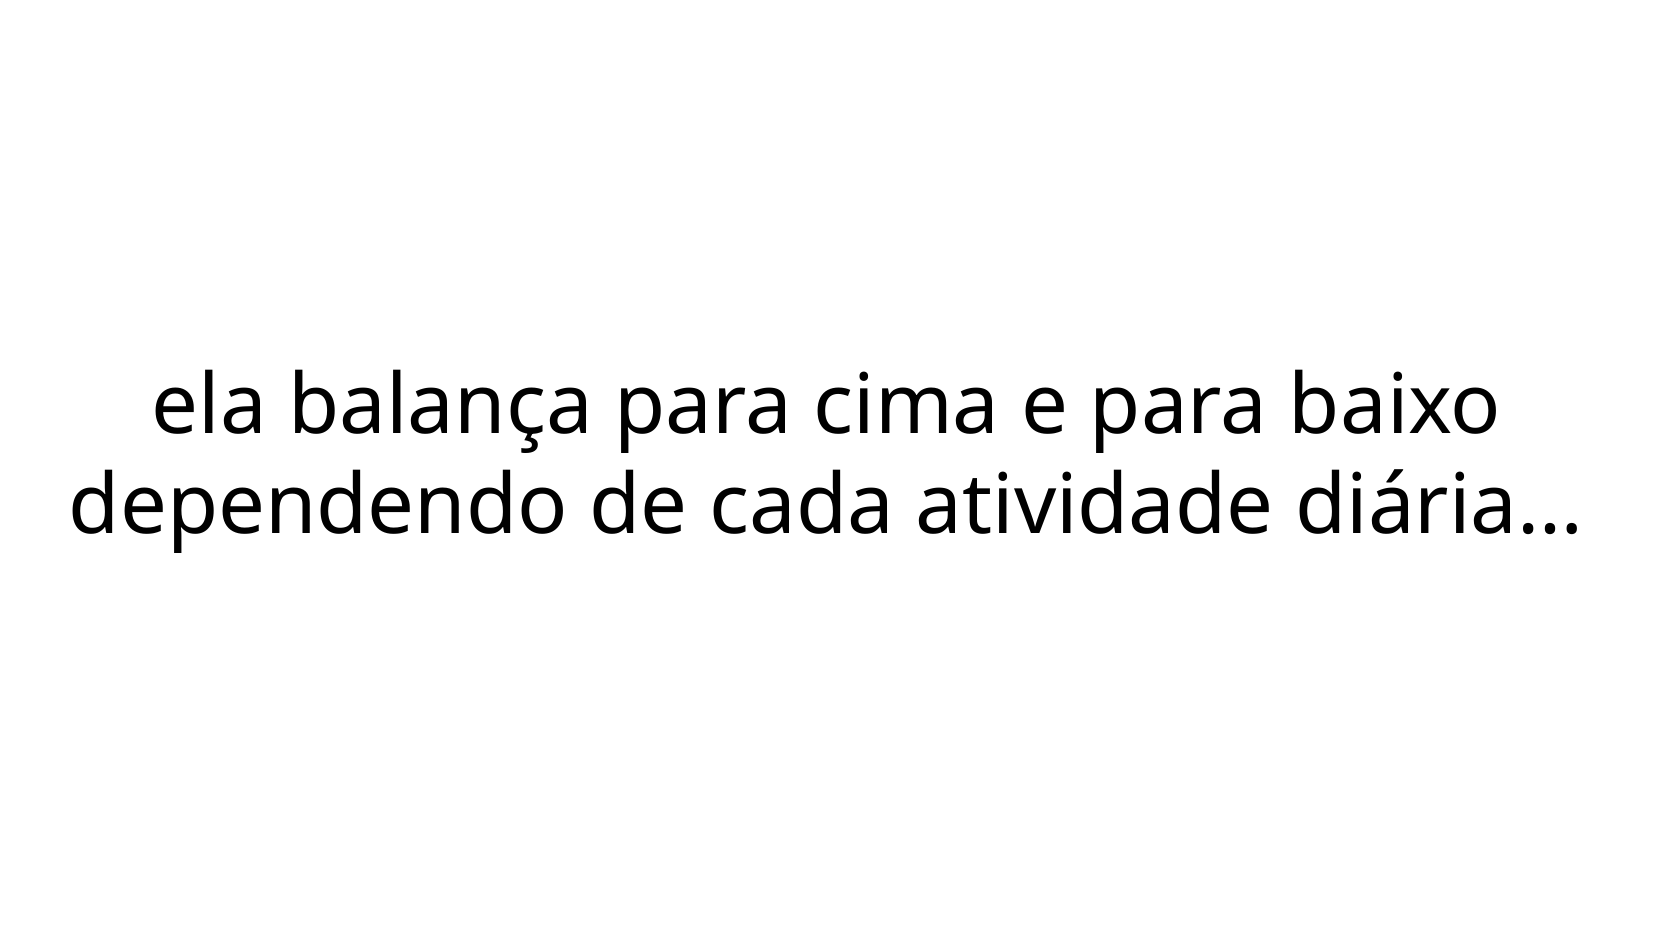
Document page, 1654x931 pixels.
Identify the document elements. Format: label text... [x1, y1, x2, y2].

text_box ela balança para cima e para baixo dependendo de cada atividade diária… [46, 342, 1607, 558]
